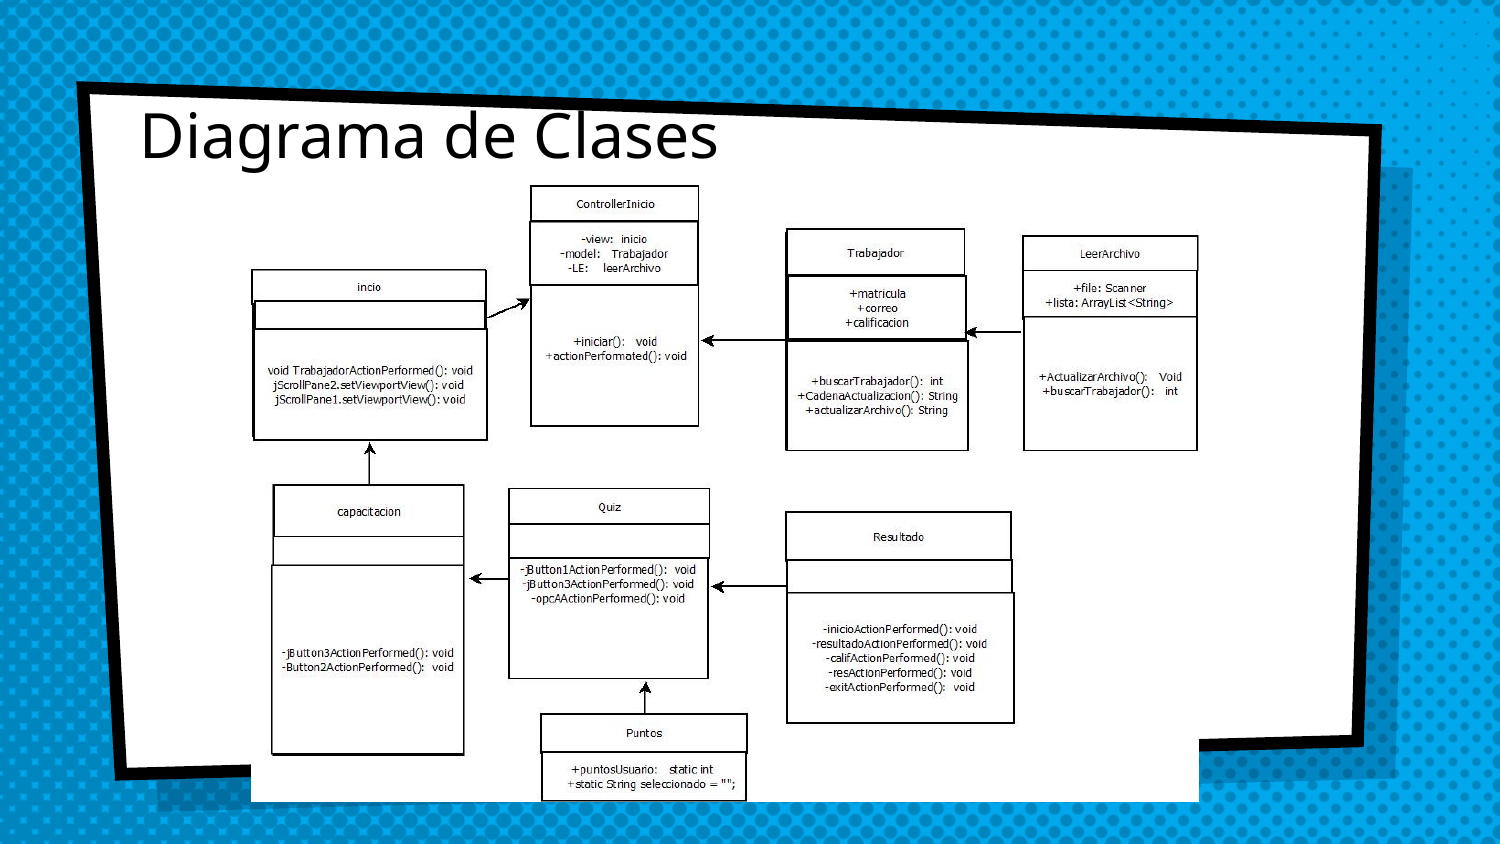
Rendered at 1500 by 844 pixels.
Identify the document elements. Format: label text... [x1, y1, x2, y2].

picture [250, 185, 1199, 801]
text_box [725, 396, 1380, 844]
title Diagrama de Clases [124, 101, 1275, 186]
